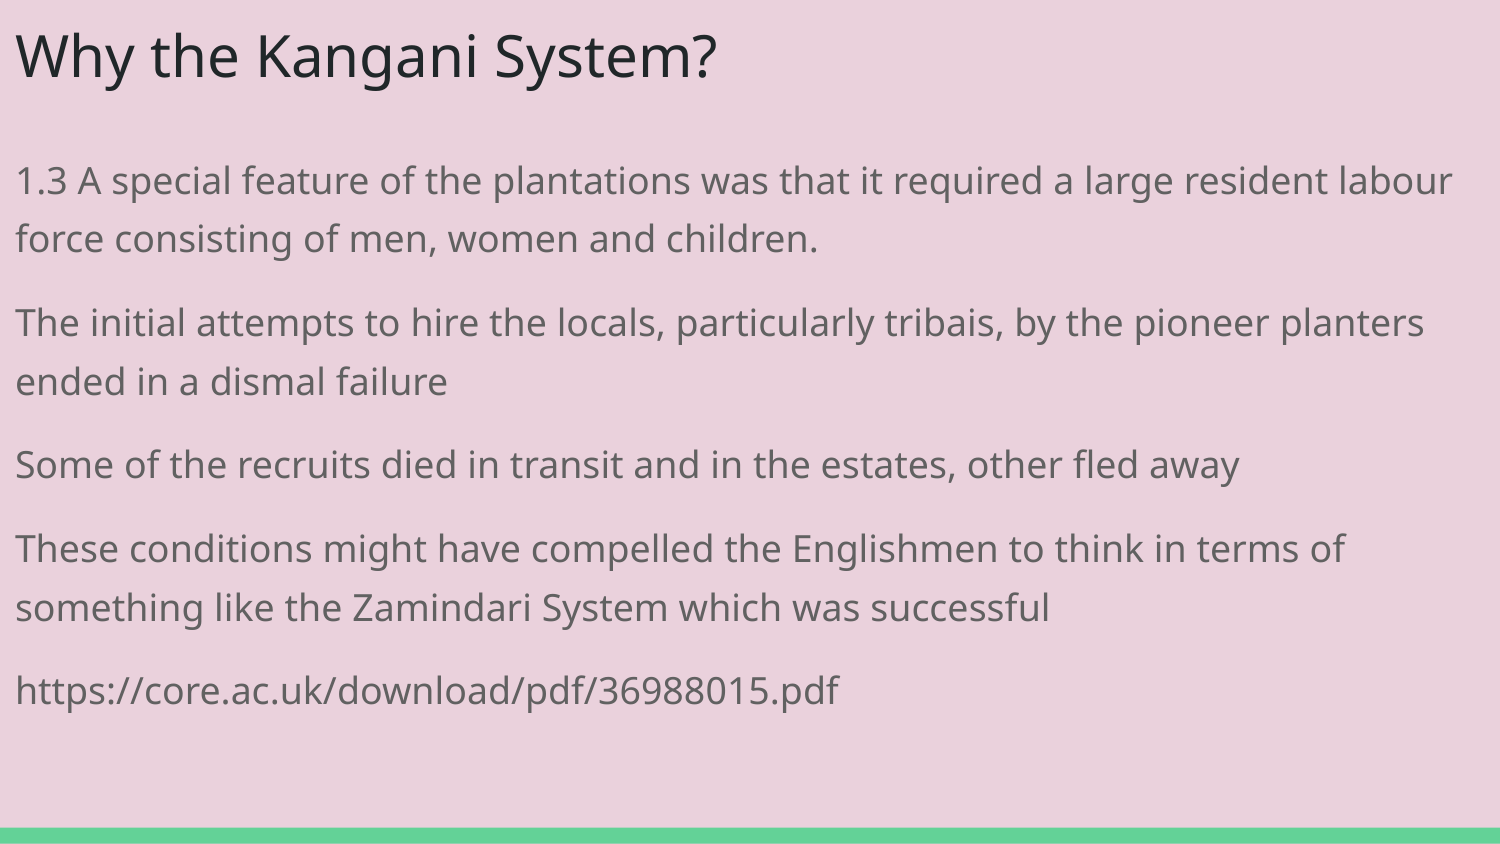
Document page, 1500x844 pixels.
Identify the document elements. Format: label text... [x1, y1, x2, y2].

title Why the Kangani System? [0, 0, 1500, 131]
list 1.3 A special feature of the plantations was that it required a large resident labour force consisting of men, women and children. The initial attempts to hire the locals, particularly tribais, by the pioneer planters ended in a dismal failure Some of the recruits died in transit and in the estates, other fled away These conditions might have compelled the Englishmen to think in terms of something like the Zamindari System which was successful https://core.ac.uk/download/pdf/36988015.pdf [0, 131, 1500, 844]
